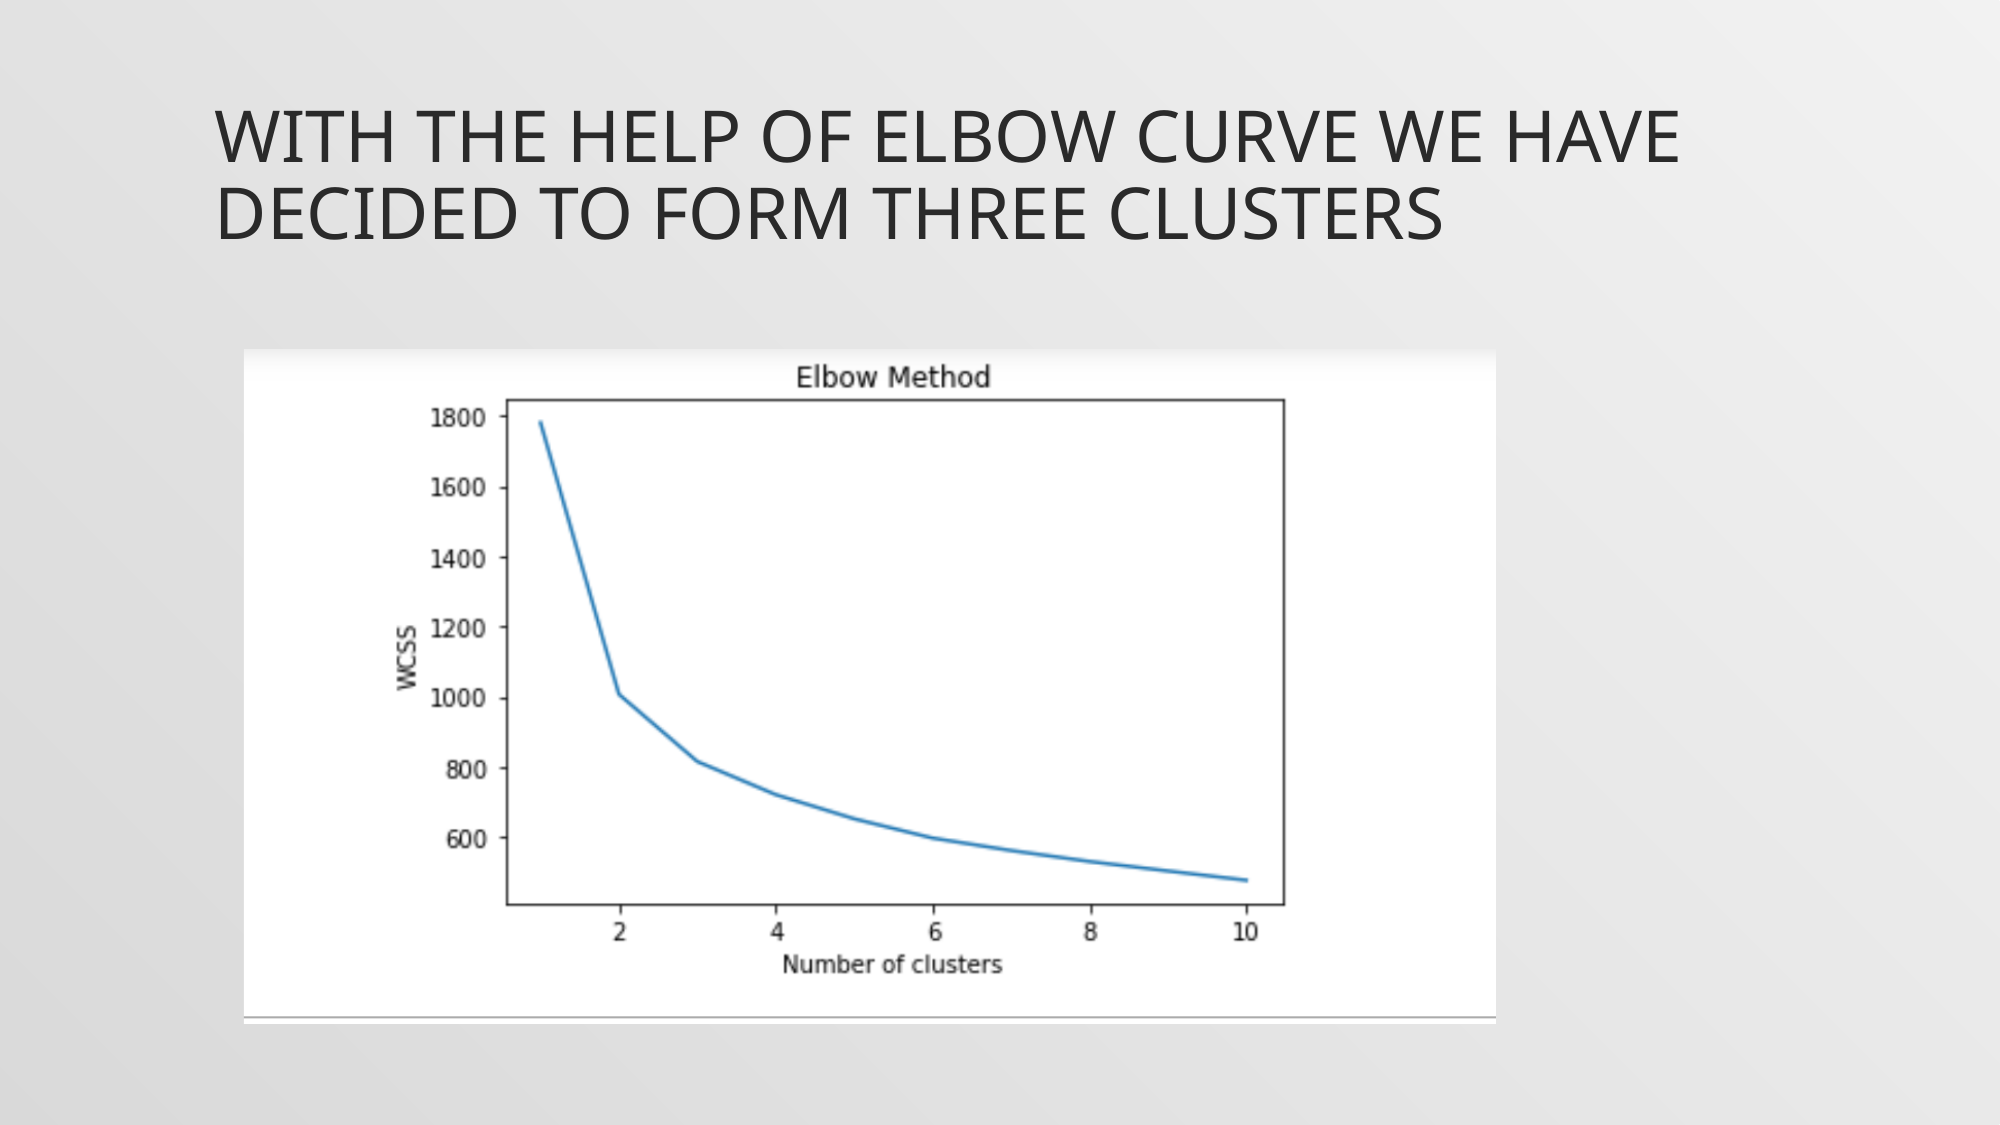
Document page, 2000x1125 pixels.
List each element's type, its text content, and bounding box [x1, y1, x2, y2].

picture [243, 349, 1496, 1024]
title With the help of elbow curve we have decided to form three clusters [199, 45, 1800, 263]
